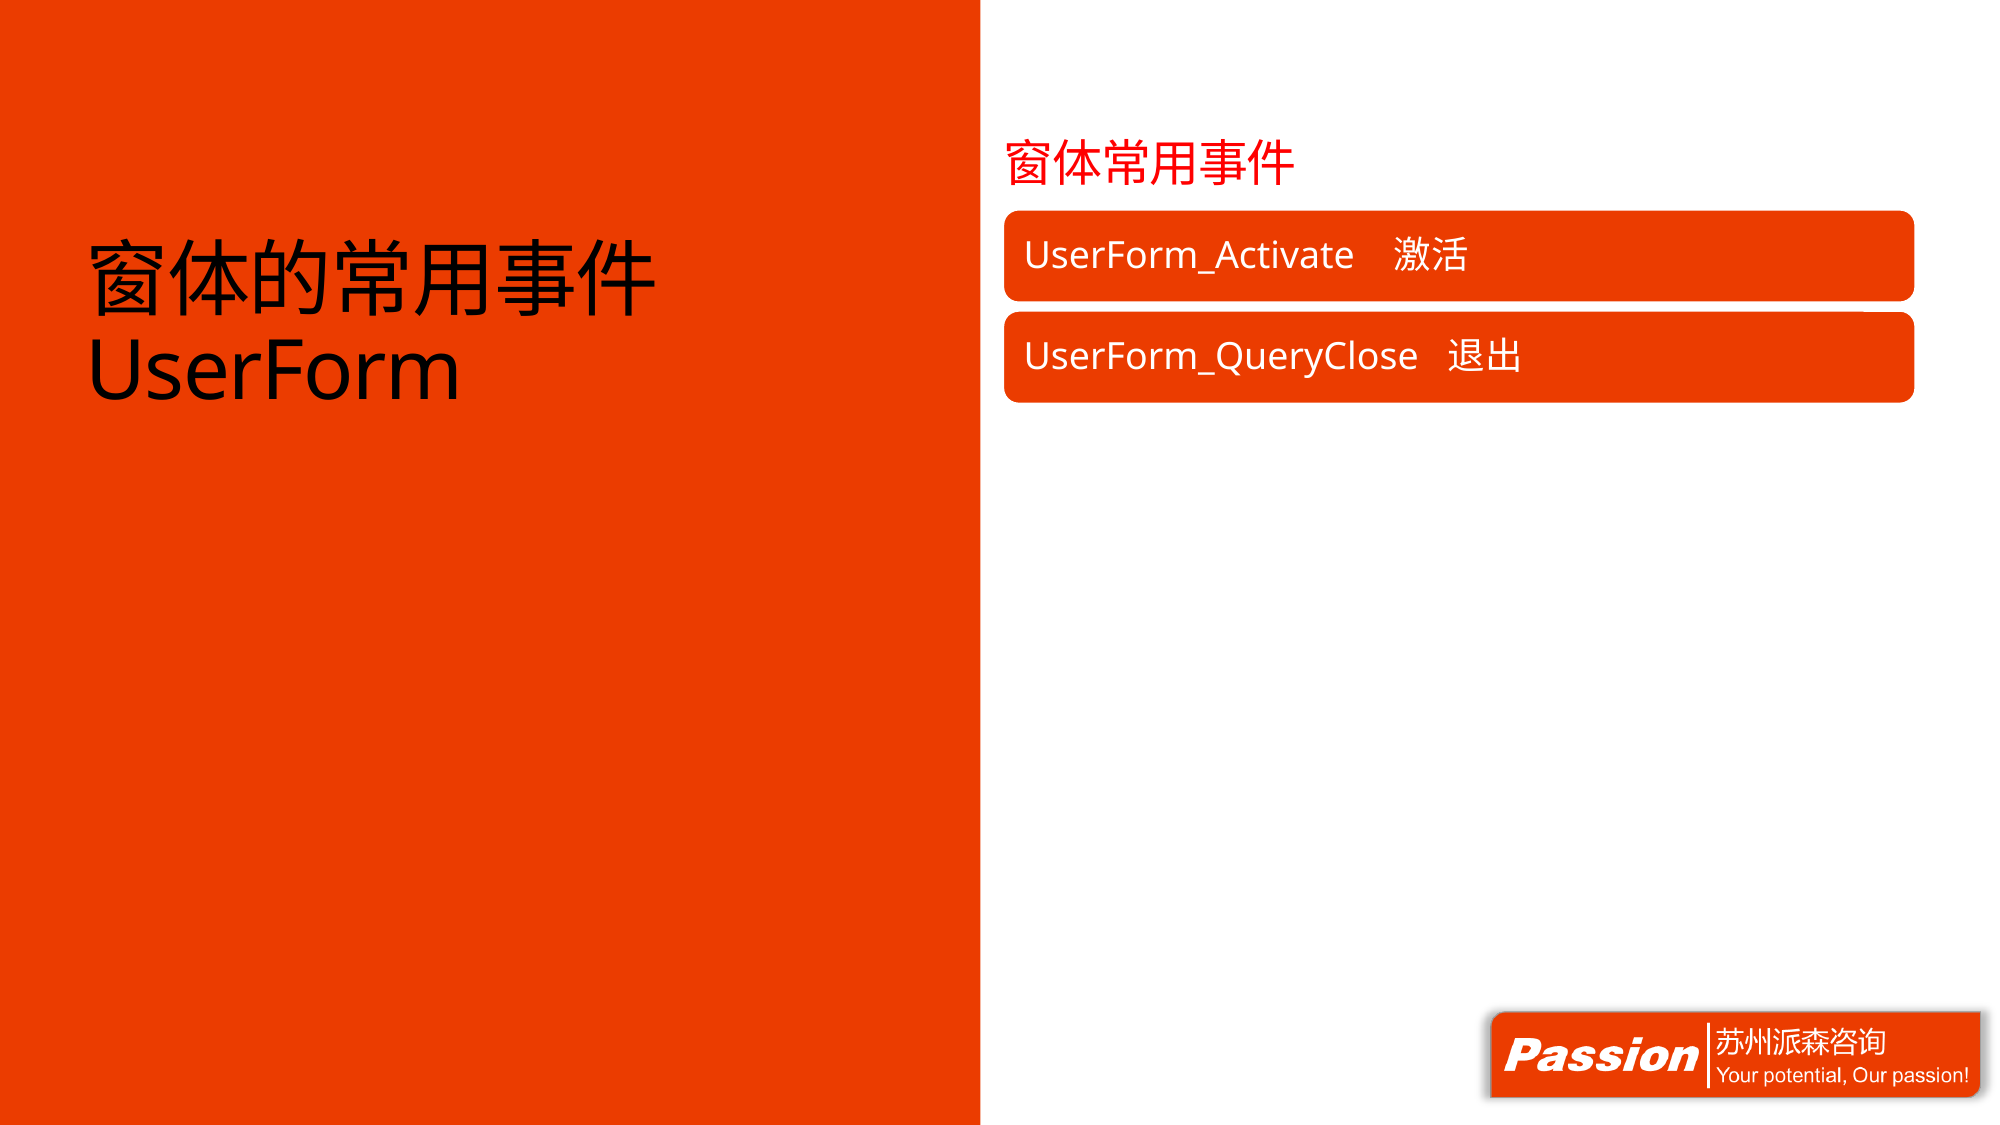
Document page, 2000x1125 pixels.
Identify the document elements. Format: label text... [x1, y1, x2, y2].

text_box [1003, 204, 1916, 409]
text_box 窗体常用事件 [1003, 131, 1297, 192]
picture [1471, 998, 2000, 1111]
list 窗体的常用事件UserForm [85, 237, 944, 511]
